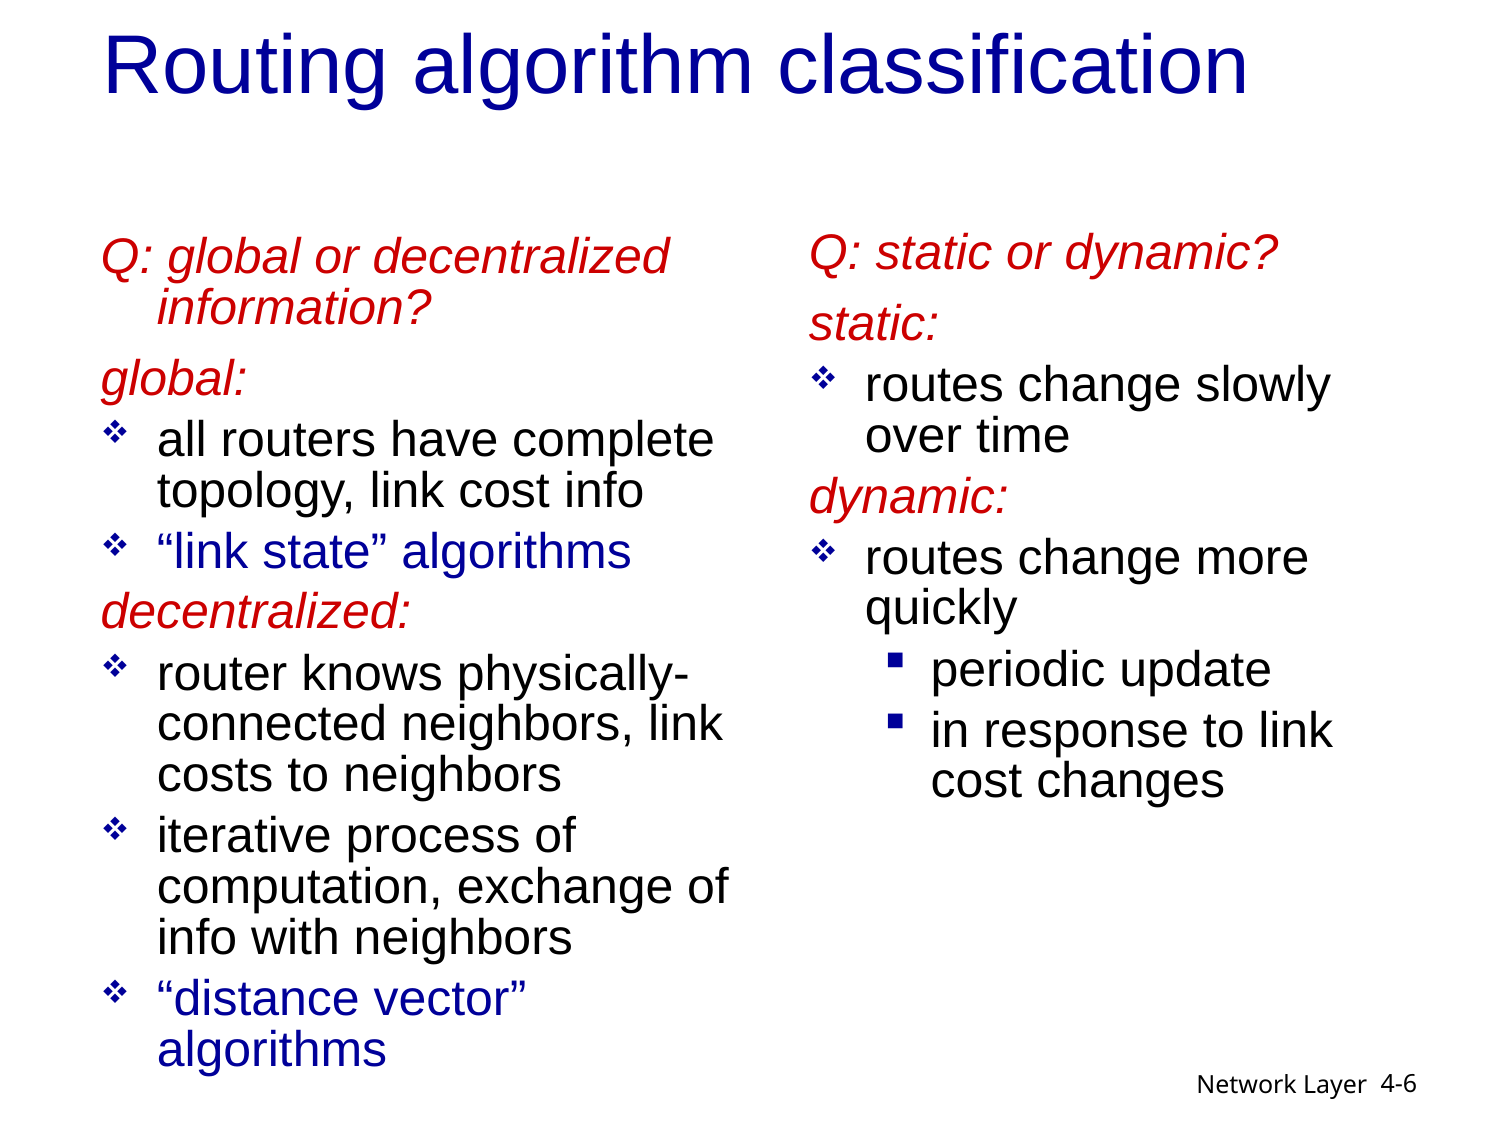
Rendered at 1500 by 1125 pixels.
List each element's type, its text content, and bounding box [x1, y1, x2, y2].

title Routing algorithm classification [87, 2, 1363, 118]
footer Network Layer [907, 1060, 1383, 1109]
slide_number 4-6 [1365, 1059, 1477, 1106]
list Q: global or decentralized information? global: all routers have complete topology, link cost info “link state” algorithms decentralized: router knows physically-connected neighbors, link costs to neighbors iterative process of computation, exchange of info with neighbors “distance vector” algorithms [85, 224, 778, 988]
list Q: static or dynamic? static: routes change slowly over time dynamic: routes change more quickly periodic update in response to link cost changes [793, 220, 1419, 984]
